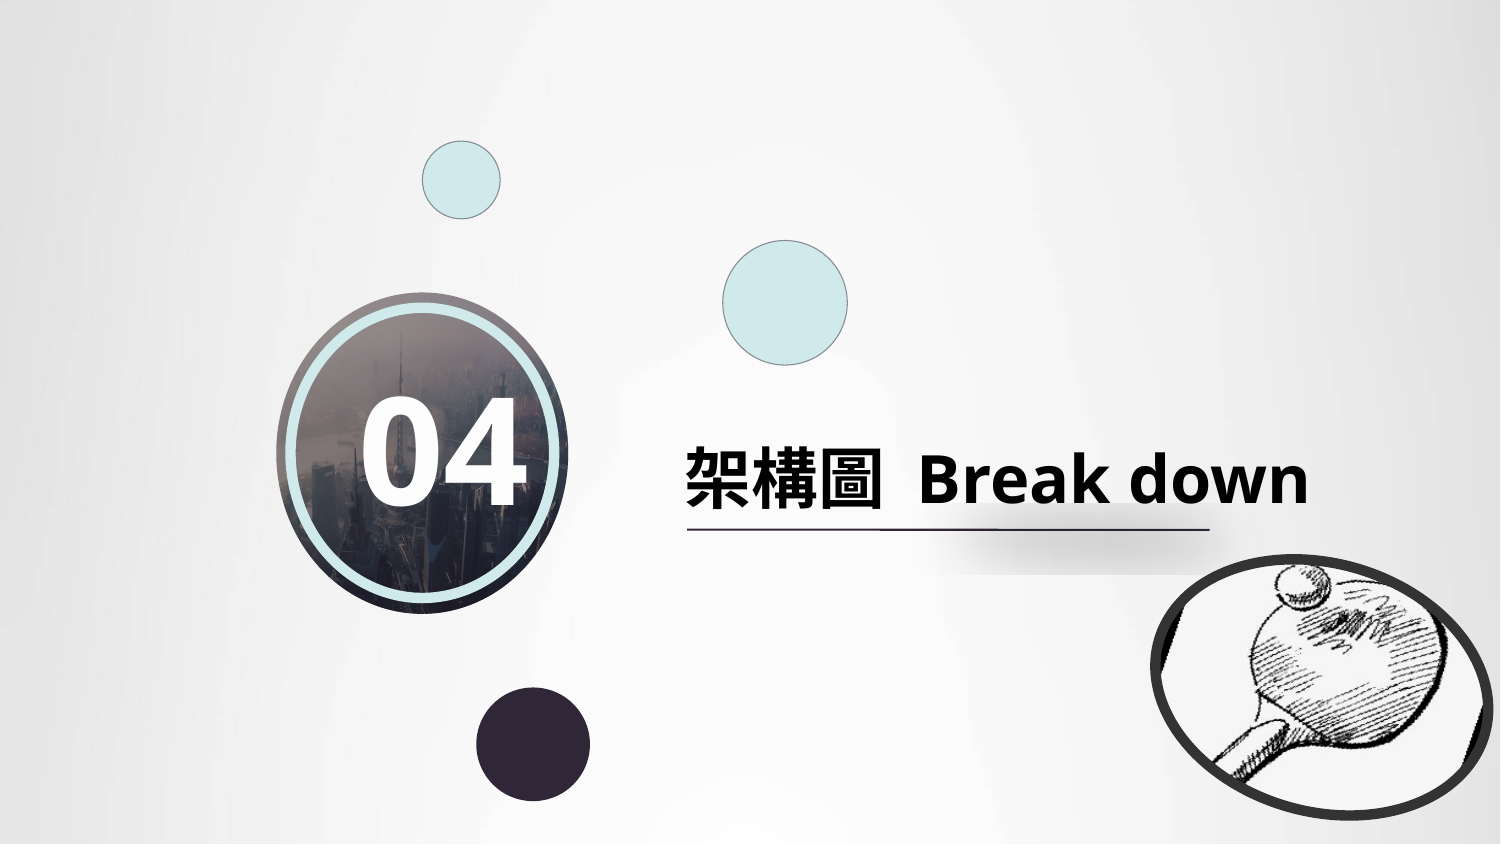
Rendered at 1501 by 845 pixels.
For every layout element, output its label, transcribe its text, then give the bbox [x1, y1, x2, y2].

text_box [476, 687, 590, 802]
picture [0, 0, 1501, 844]
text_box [276, 292, 569, 614]
text_box 架構圖 Break down [673, 431, 1392, 523]
text_box [722, 240, 848, 366]
text_box [422, 141, 501, 219]
